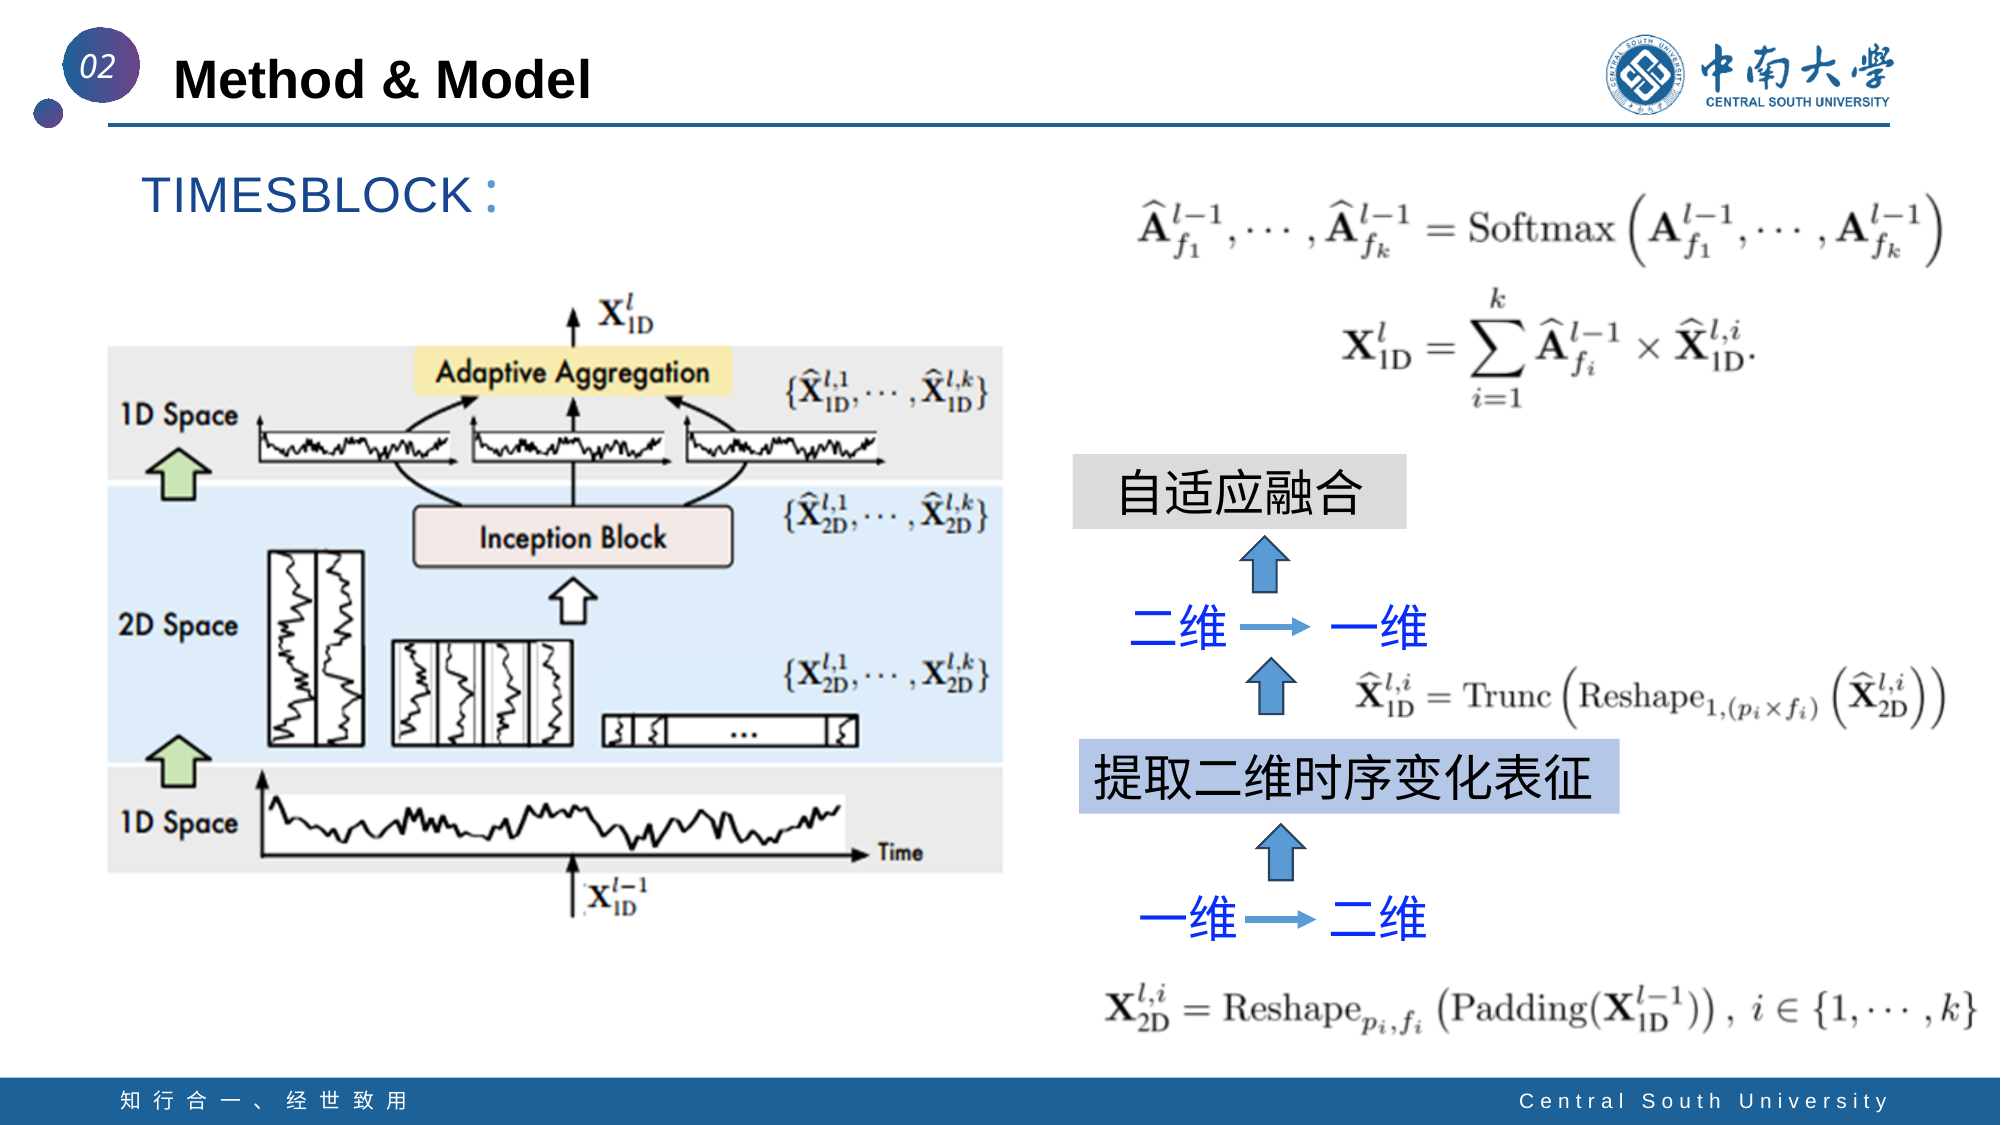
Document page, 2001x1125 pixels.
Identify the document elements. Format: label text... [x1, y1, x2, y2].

text_box [1254, 822, 1308, 882]
picture [1113, 182, 1985, 421]
text_box [1245, 656, 1298, 716]
text_box 自适应融合 [1072, 454, 1407, 529]
text_box 知行合一、经世致用 [105, 1080, 423, 1120]
text_box 一维 二维 [1123, 880, 1458, 956]
text_box 二维 一维 [1113, 588, 1448, 664]
text_box [0, 1077, 2000, 1125]
picture [1595, 28, 1907, 121]
text_box TIMESBLOCK: [126, 146, 1000, 232]
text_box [33, 26, 153, 128]
text_box Central South University [1504, 1080, 1902, 1120]
picture [1092, 972, 1994, 1049]
text_box 提取二维时序变化表征 [1079, 738, 1620, 814]
picture [88, 274, 1050, 939]
picture [1349, 654, 1955, 735]
text_box Method & Model [158, 0, 1343, 118]
text_box [1238, 534, 1292, 594]
